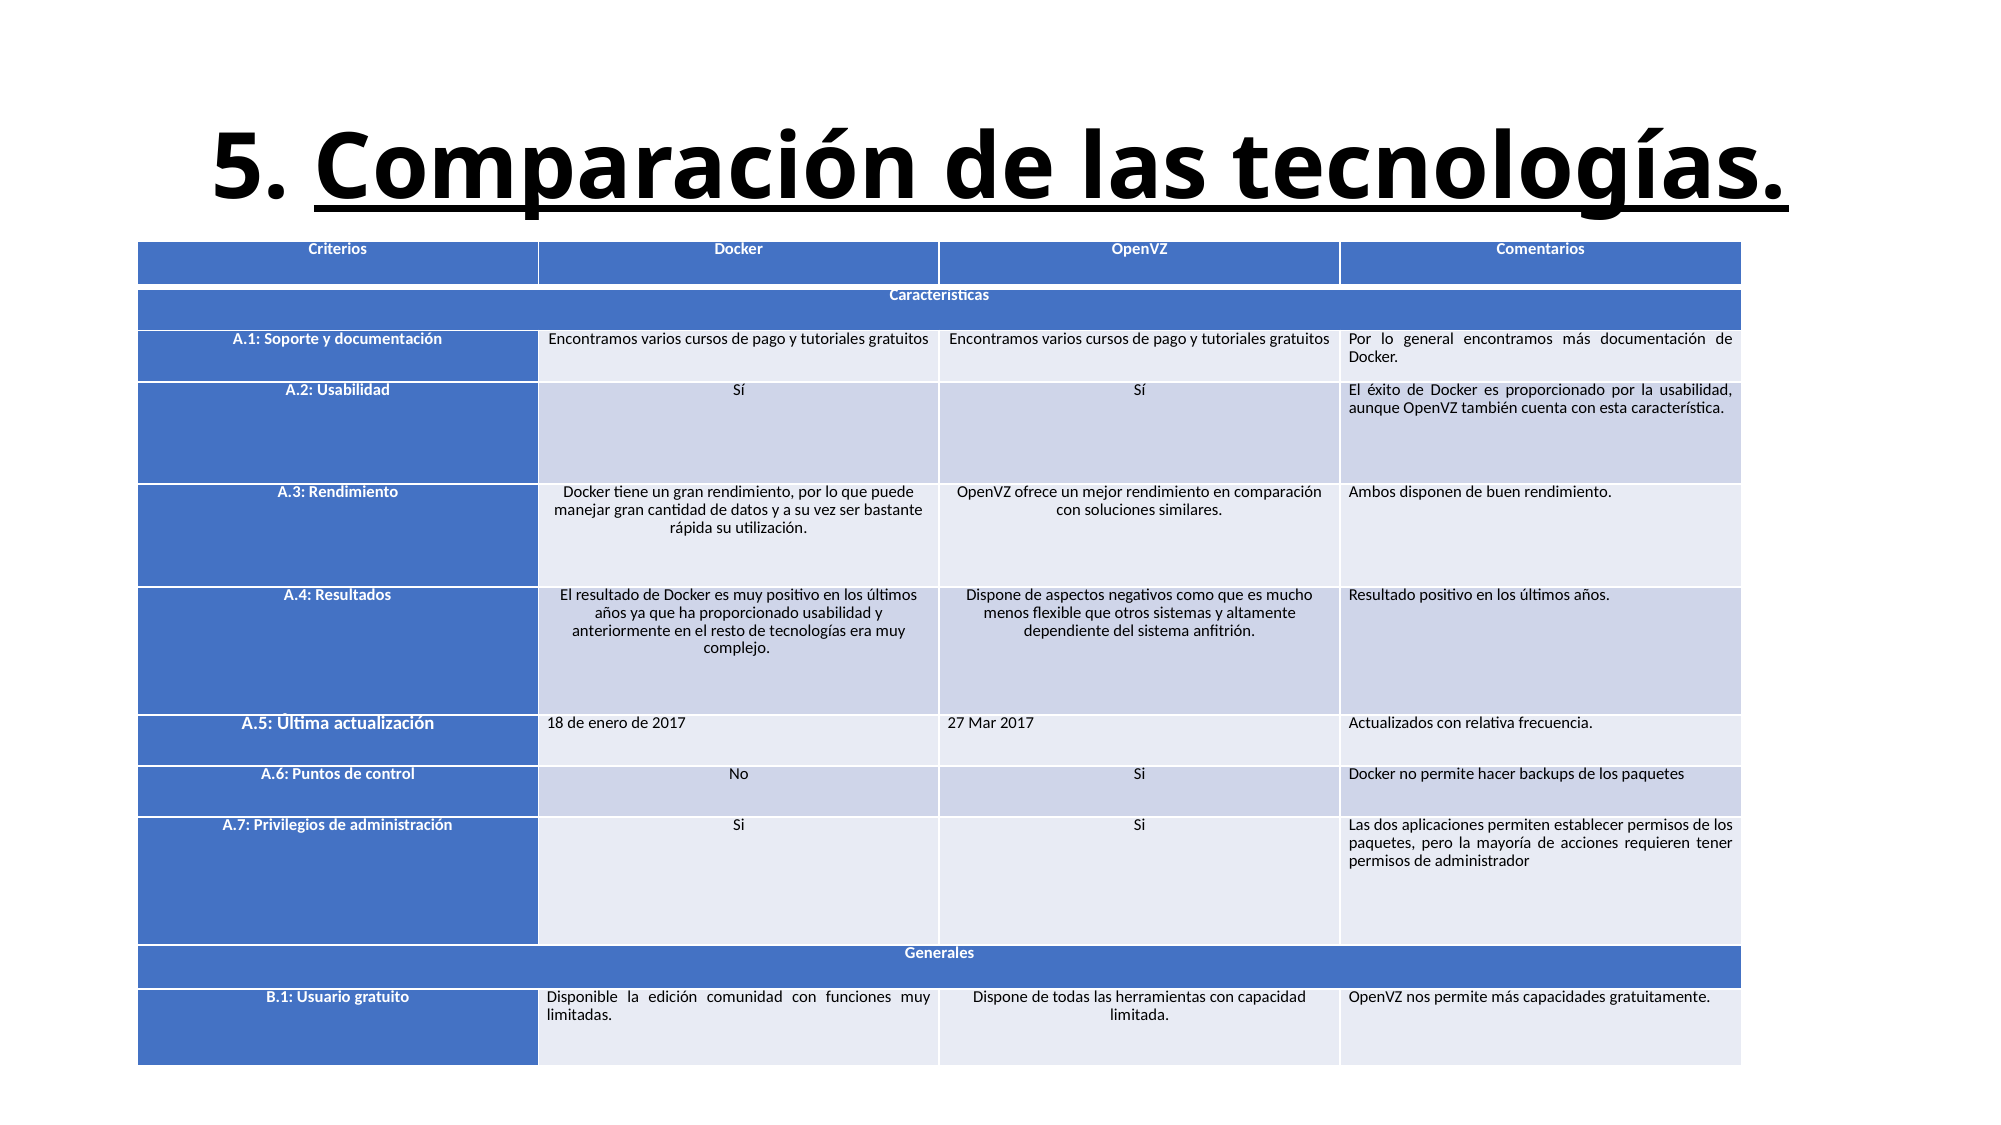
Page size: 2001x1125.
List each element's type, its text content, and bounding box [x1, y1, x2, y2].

table_cell Por lo general encontramos más documentación de Docker. [1341, 331, 1741, 381]
table_cell OpenVZ ofrece un mejor rendimiento en comparación con soluciones similares. [940, 485, 1339, 586]
table_cell El resultado de Docker es muy positivo en los últimos años ya que ha proporcionado usabilidad y anteriormente en el resto de tecnologías era muy complejo. [539, 588, 938, 714]
table_cell A.4: Resultados [138, 588, 538, 714]
table_cell Generales [138, 946, 1741, 988]
title 5. Comparación de las tecnologías. [137, 59, 1863, 278]
table_cell A.5: Última actualización [138, 716, 538, 765]
table_cell A.2: Usabilidad [138, 383, 538, 483]
table_cell 27 Mar 2017 [940, 716, 1339, 765]
table_cell A.1: Soporte y documentación [138, 331, 538, 381]
table_cell Las dos aplicaciones permiten establecer permisos de los paquetes, pero la mayoría de acciones requieren tener permisos de administrador [1341, 818, 1741, 944]
table_cell No [539, 767, 938, 816]
table_cell OpenVZ nos permite más capacidades gratuitamente. [1341, 990, 1741, 1065]
table_cell Si [940, 818, 1339, 944]
table_cell El éxito de Docker es proporcionado por la usabilidad, aunque OpenVZ también cuenta con esta característica. [1341, 383, 1741, 483]
table_cell Dispone de todas las herramientas con capacidad limitada. [940, 990, 1339, 1065]
table_cell Sí [940, 383, 1339, 483]
table_cell Docker tiene un gran rendimiento, por lo que puede manejar gran cantidad de datos y a su vez ser bastante rápida su utilización. [539, 485, 938, 586]
table_cell A.3: Rendimiento [138, 485, 538, 586]
table_cell Características [138, 290, 1741, 330]
table_cell A.7: Privilegios de administración [138, 818, 538, 944]
table_cell Resultado positivo en los últimos años. [1341, 588, 1741, 714]
table_cell Sí [539, 383, 938, 483]
table_cell Disponible la edición comunidad con funciones muy limitadas. [539, 990, 938, 1065]
table_cell A.6: Puntos de control [138, 767, 538, 816]
table_cell 18 de enero de 2017 [539, 716, 938, 765]
table_cell Si [539, 818, 938, 944]
table_header Comentarios [1341, 242, 1741, 284]
table_cell Si [940, 767, 1339, 816]
table_cell Actualizados con relativa frecuencia. [1341, 716, 1741, 765]
table_cell B.1: Usuario gratuito [138, 990, 538, 1065]
table_cell Encontramos varios cursos de pago y tutoriales gratuitos [940, 331, 1339, 381]
table_cell Dispone de aspectos negativos como que es mucho menos flexible que otros sistemas y altamente dependiente del sistema anfitrión. [940, 588, 1339, 714]
table_cell Ambos disponen de buen rendimiento. [1341, 485, 1741, 586]
table_header Docker [539, 242, 938, 284]
table_header OpenVZ [940, 242, 1339, 284]
table_header Criterios [138, 242, 538, 284]
table_cell Docker no permite hacer backups de los paquetes [1341, 767, 1741, 816]
table_cell Encontramos varios cursos de pago y tutoriales gratuitos [539, 331, 938, 381]
